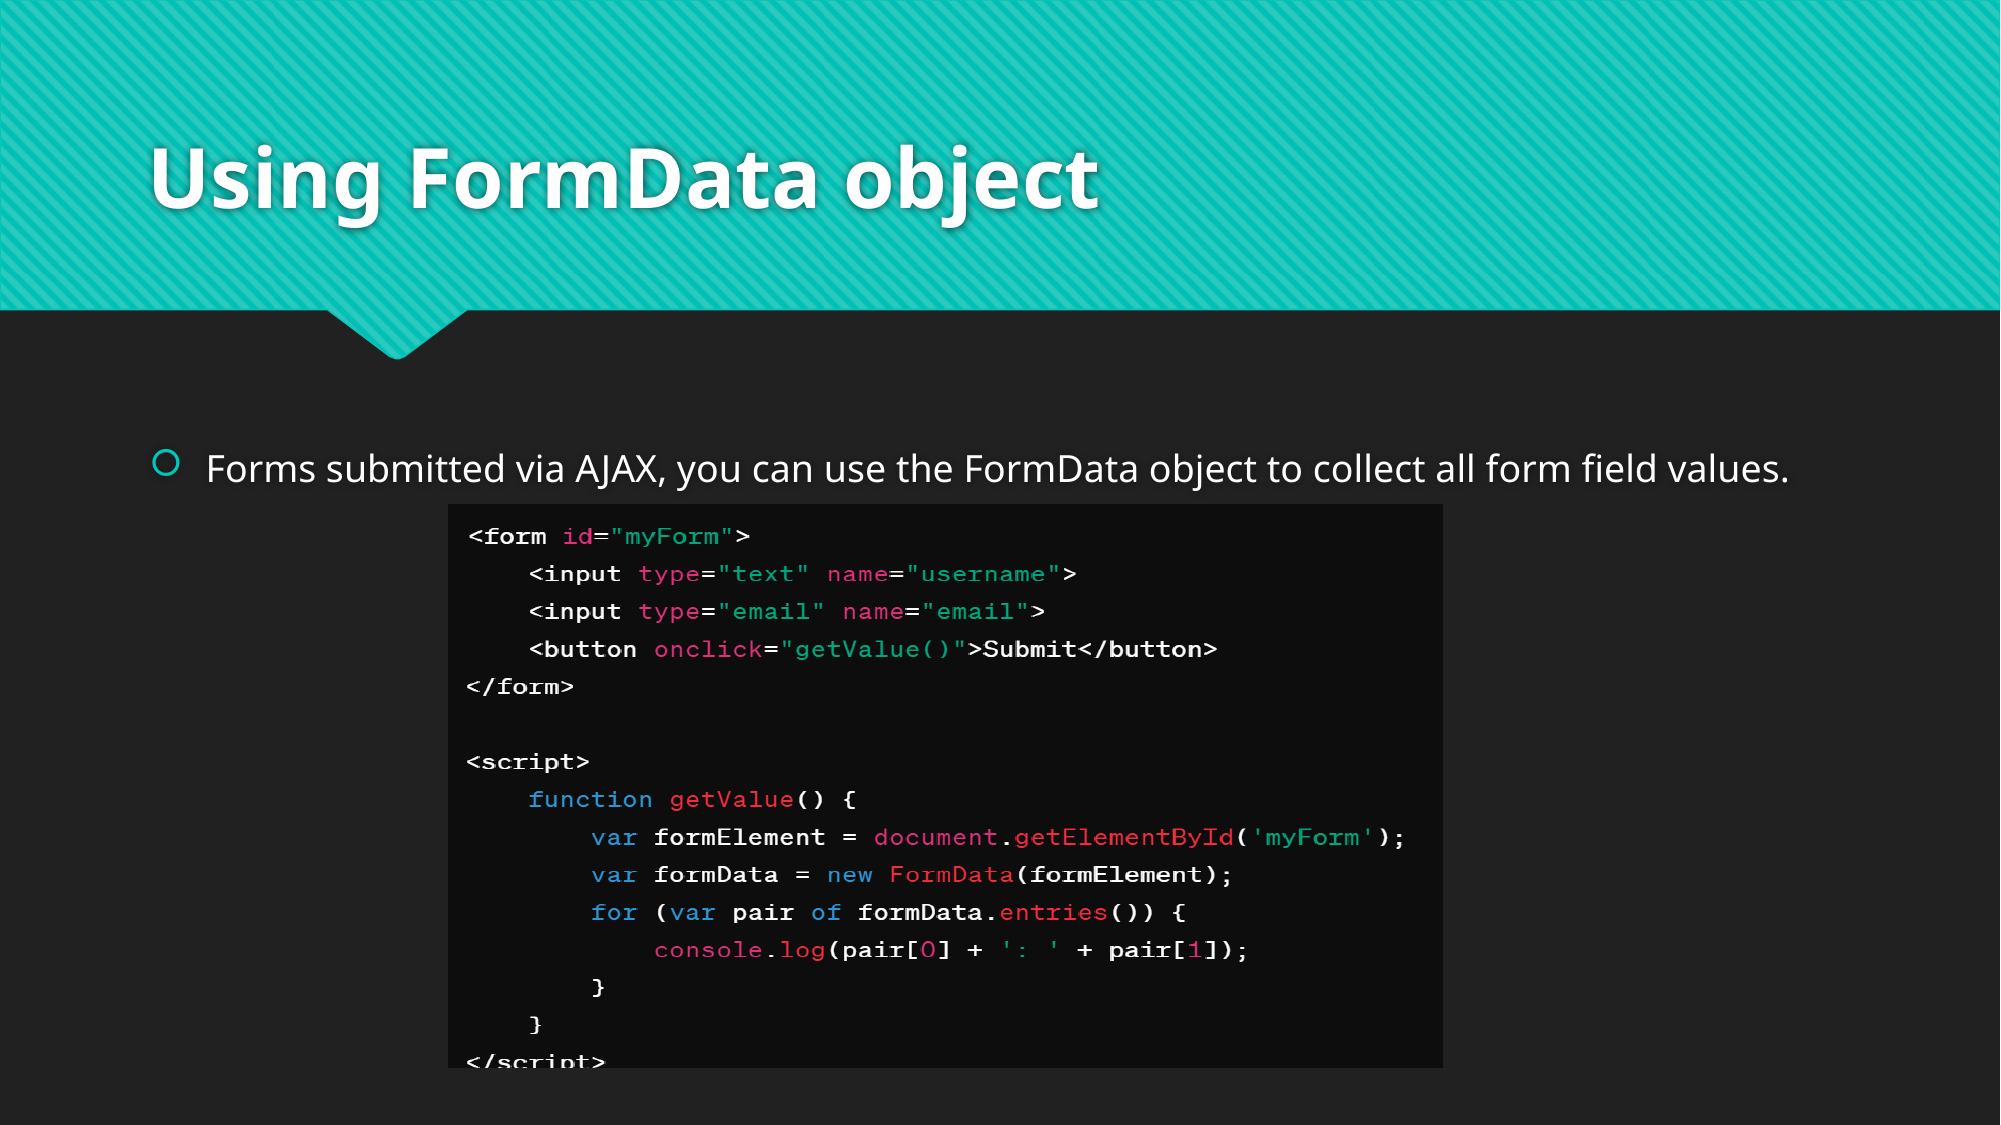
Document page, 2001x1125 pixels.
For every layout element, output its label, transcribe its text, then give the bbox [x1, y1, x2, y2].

title Using FormData object [132, 73, 1868, 233]
list Forms submitted via AJAX, you can use the FormData object to collect all form field values. [134, 364, 1866, 962]
picture [448, 504, 1443, 1068]
